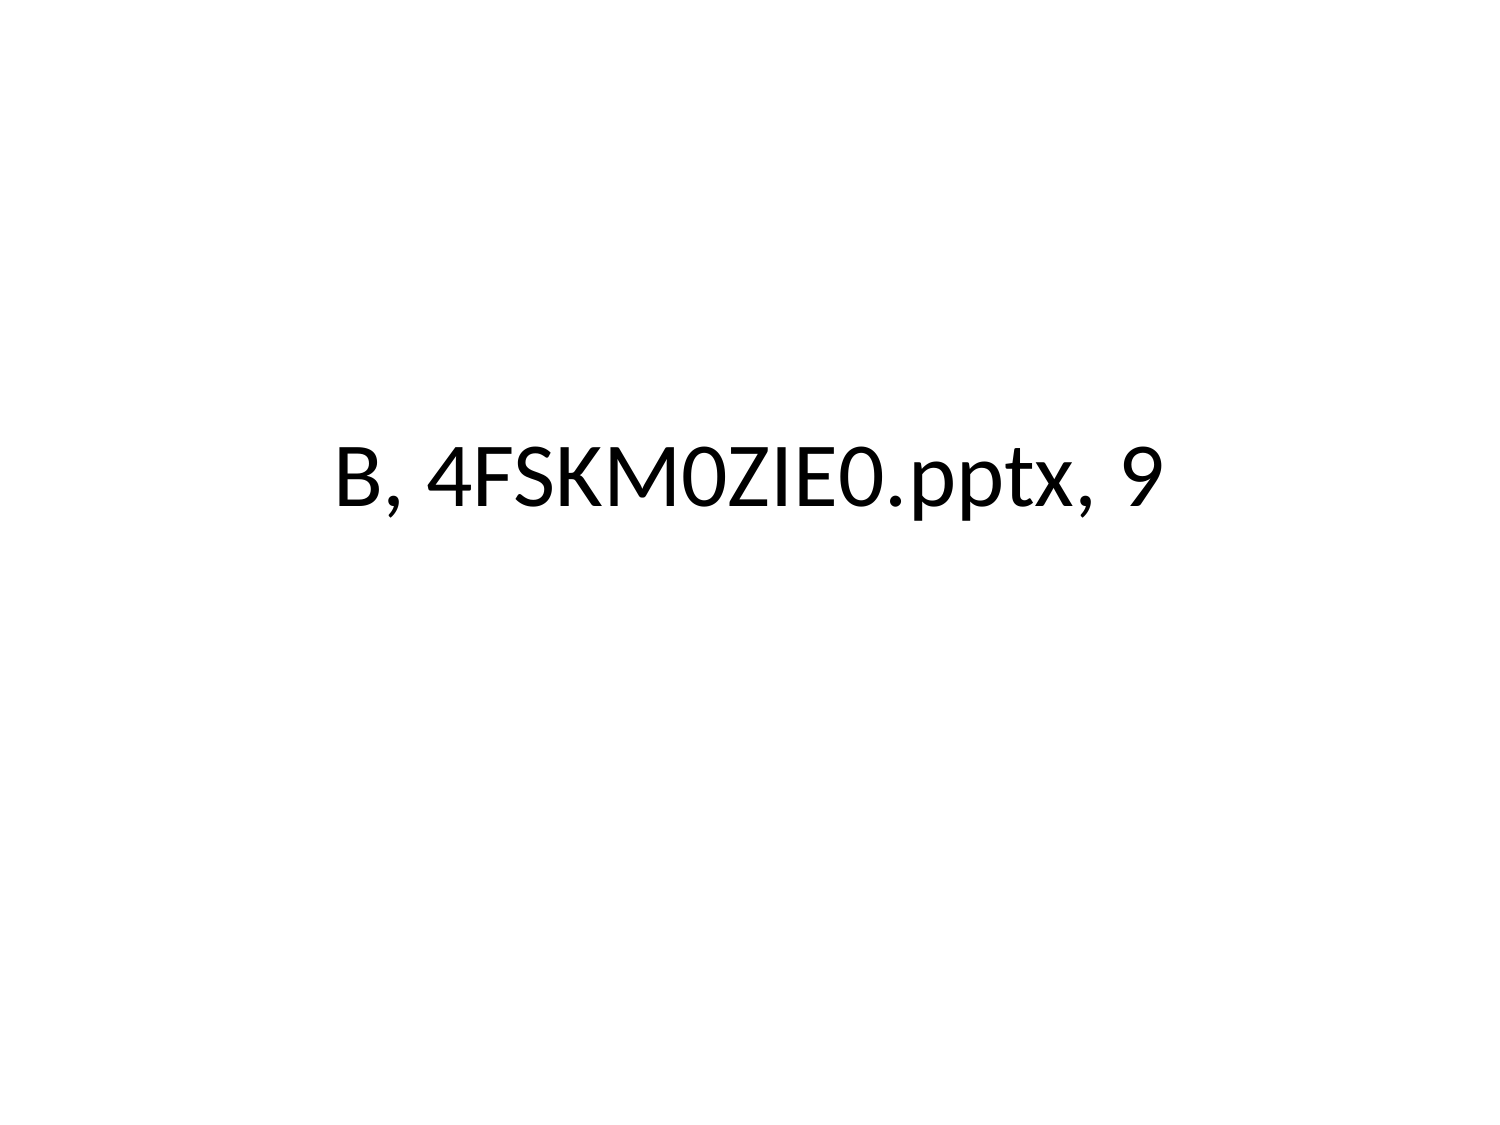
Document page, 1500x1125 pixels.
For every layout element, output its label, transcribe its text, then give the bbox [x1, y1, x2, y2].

title B, 4FSKM0ZIE0.pptx, 9 [112, 349, 1388, 591]
